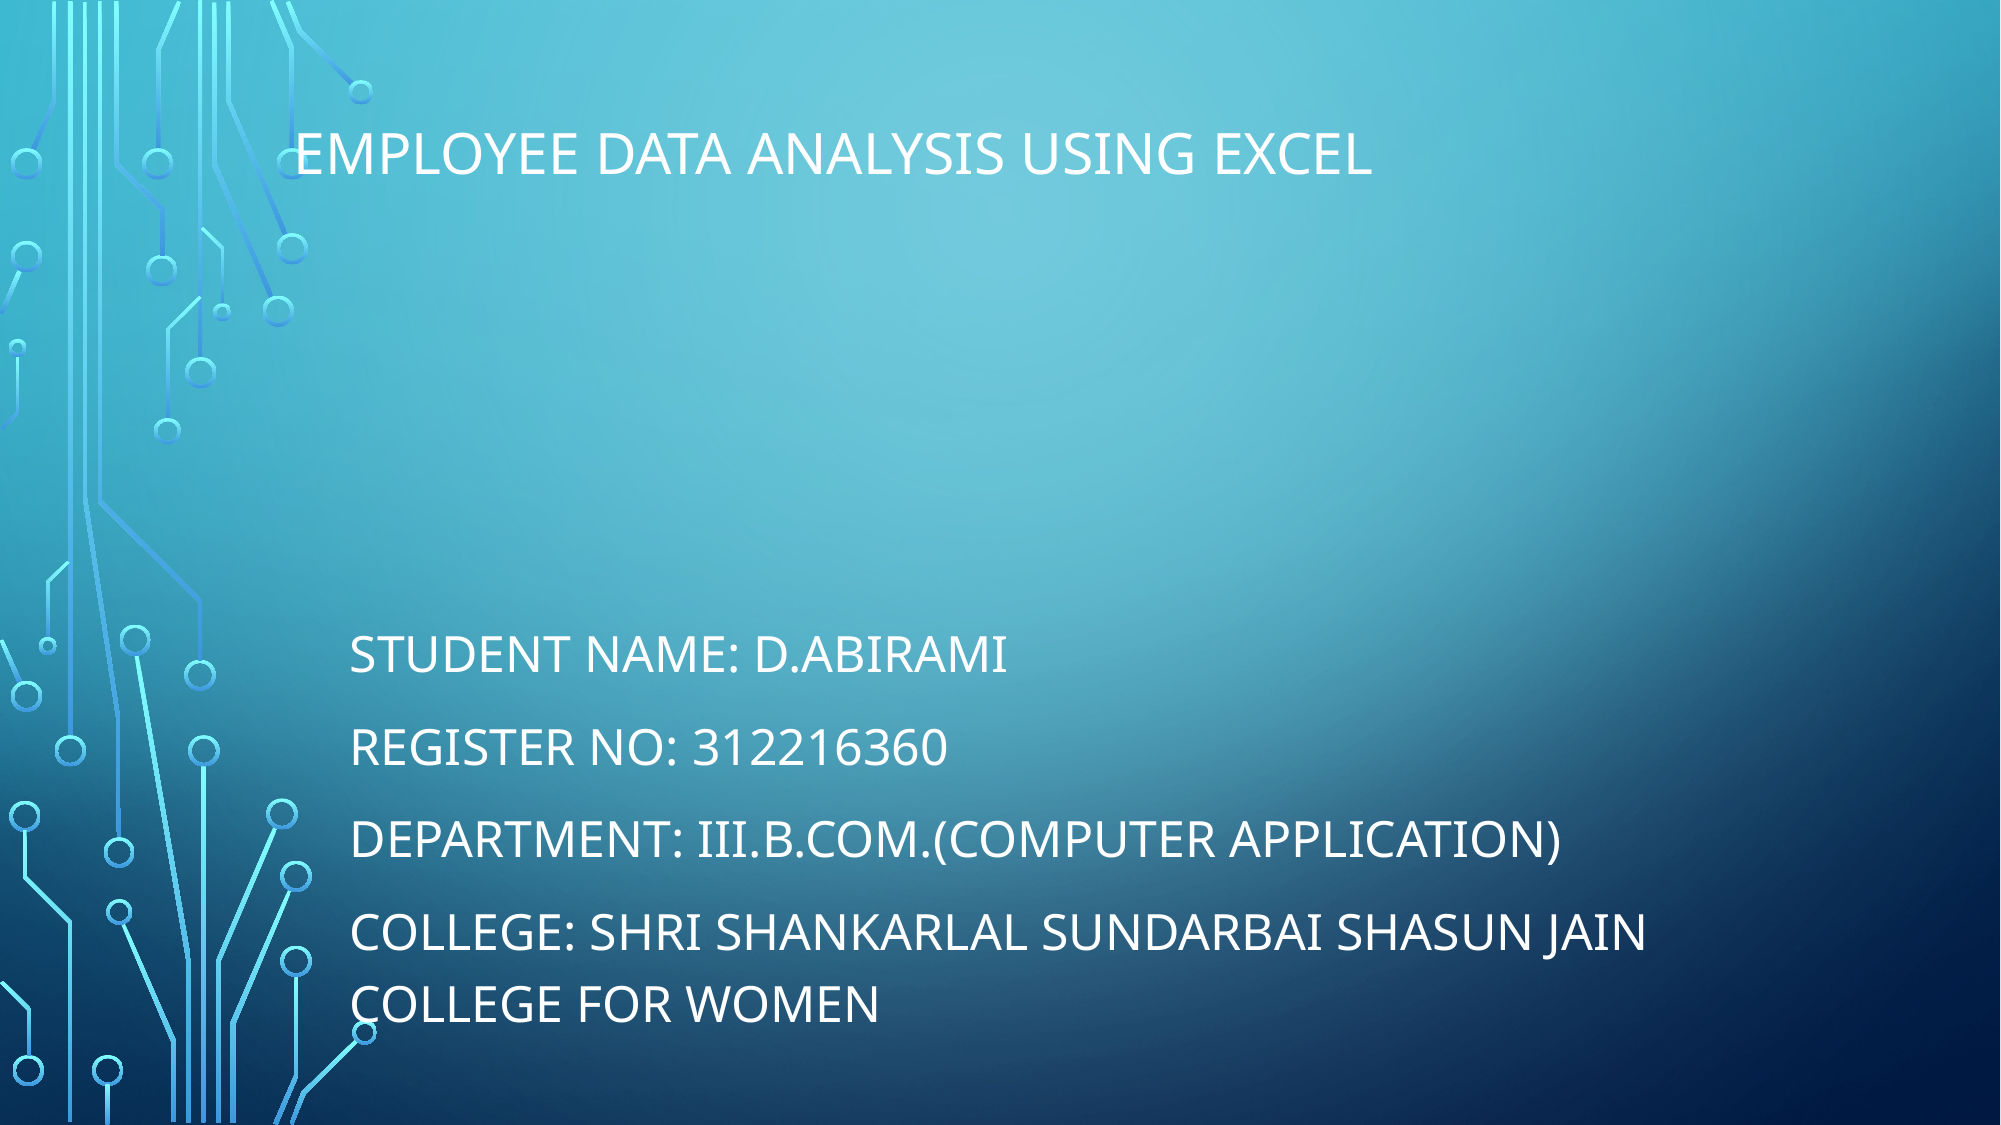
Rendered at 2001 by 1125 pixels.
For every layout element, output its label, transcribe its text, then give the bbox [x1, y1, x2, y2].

title EMPLOYEE DATA ANALYSIS USING EXCEL [217, 102, 1933, 251]
subtitle STUDENT NAME: D.ABIRAMI REGISTER NO: 312216360 DEPARTMENT: III.B.COM.(Computer application) COLLEGE: SHRI SHANKARLAL SUNDARBAI SHASUN JAIN COLLEGE FOR WOMEN [334, 602, 1831, 1061]
